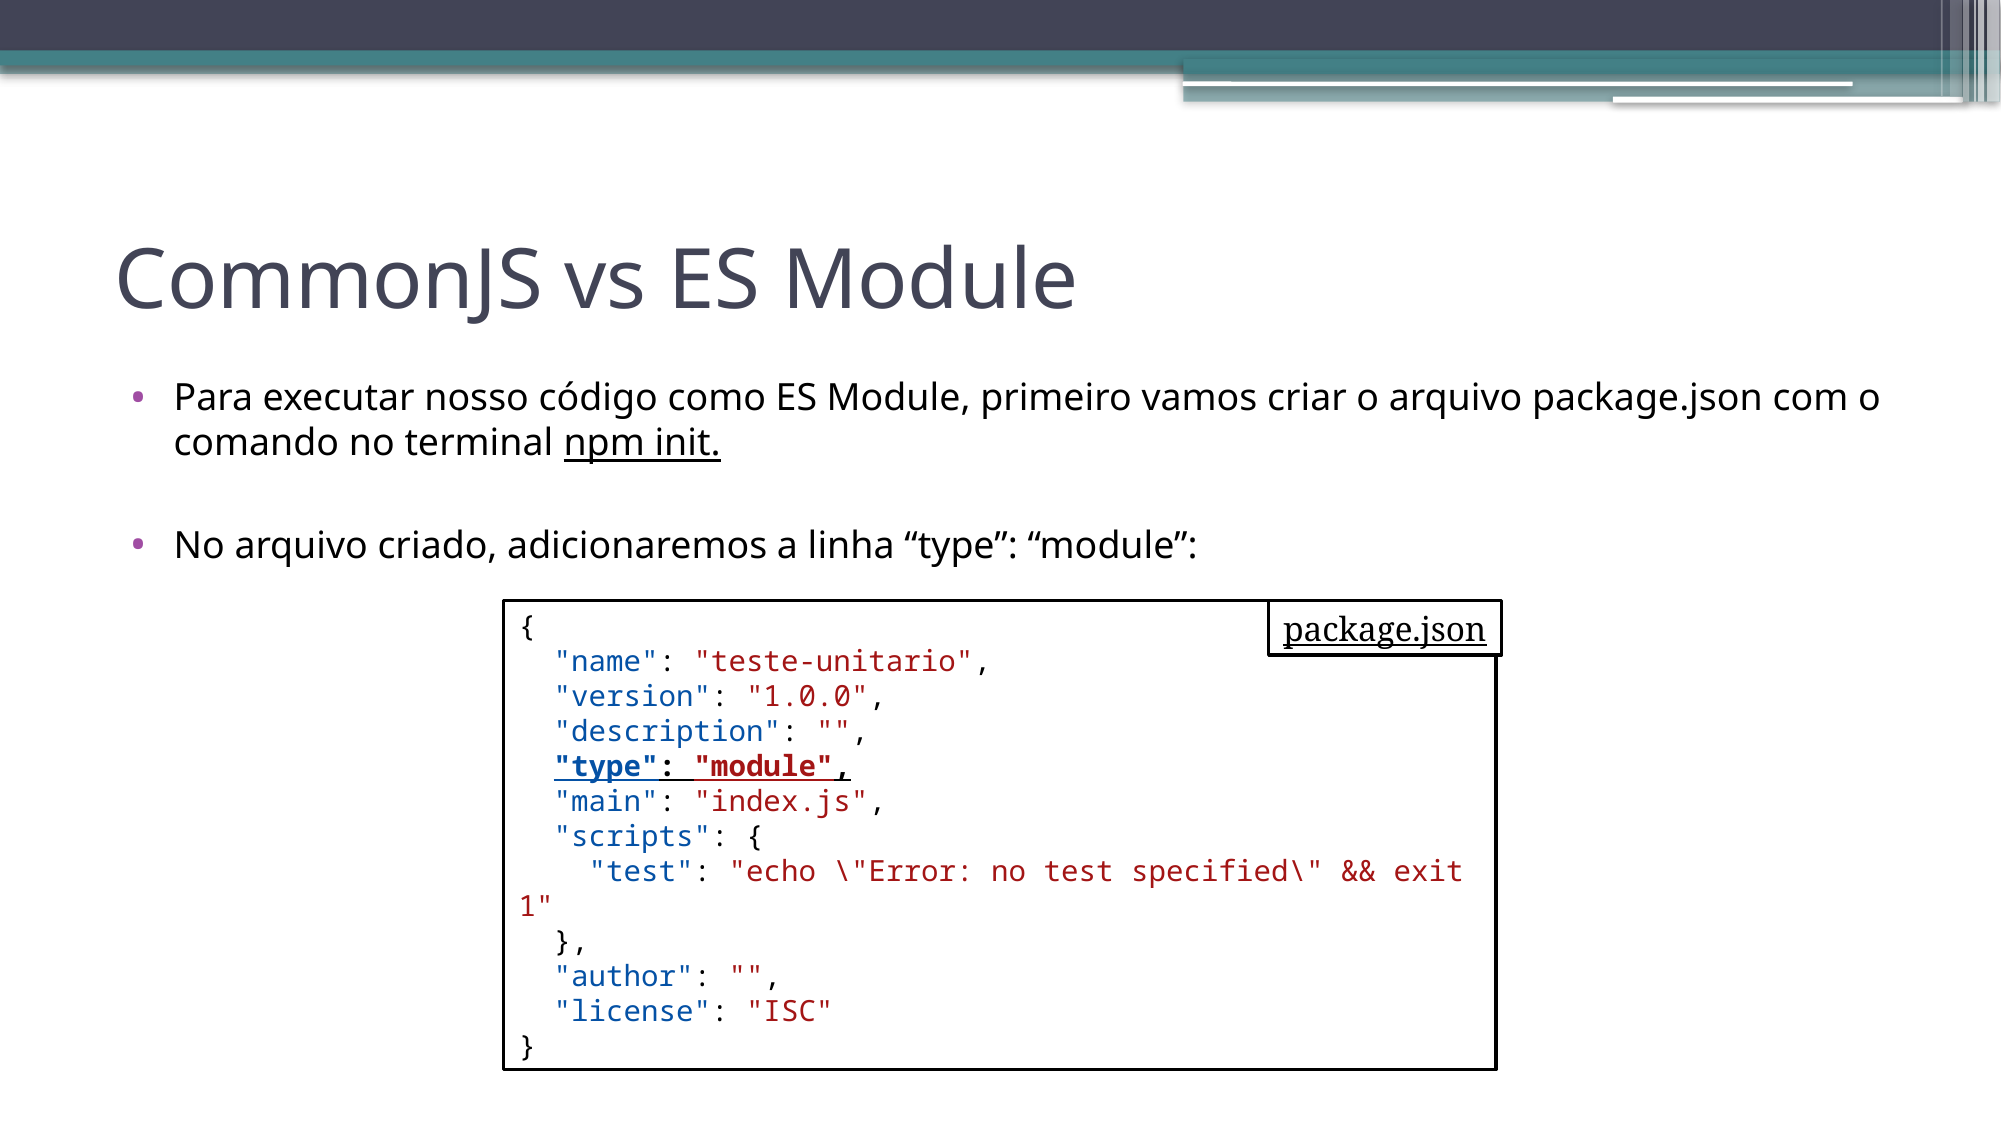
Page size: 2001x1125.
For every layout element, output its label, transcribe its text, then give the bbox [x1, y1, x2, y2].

text_box package.json [1267, 599, 1503, 657]
text_box { "name": "teste-unitario", "version": "1.0.0", "description": "", "type": "module", "main": "index.js", "scripts": { "test": "echo \"Error: no test specified\" && exit 1" }, "author": "", "license": "ISC" } [502, 599, 1498, 1071]
title CommonJS vs ES Module [99, 187, 1900, 363]
list Para executar nosso código como ES Module, primeiro vamos criar o arquivo package.json com o comando no terminal npm init. No arquivo criado, adicionaremos a linha “type”: “module”: [98, 365, 1981, 1035]
